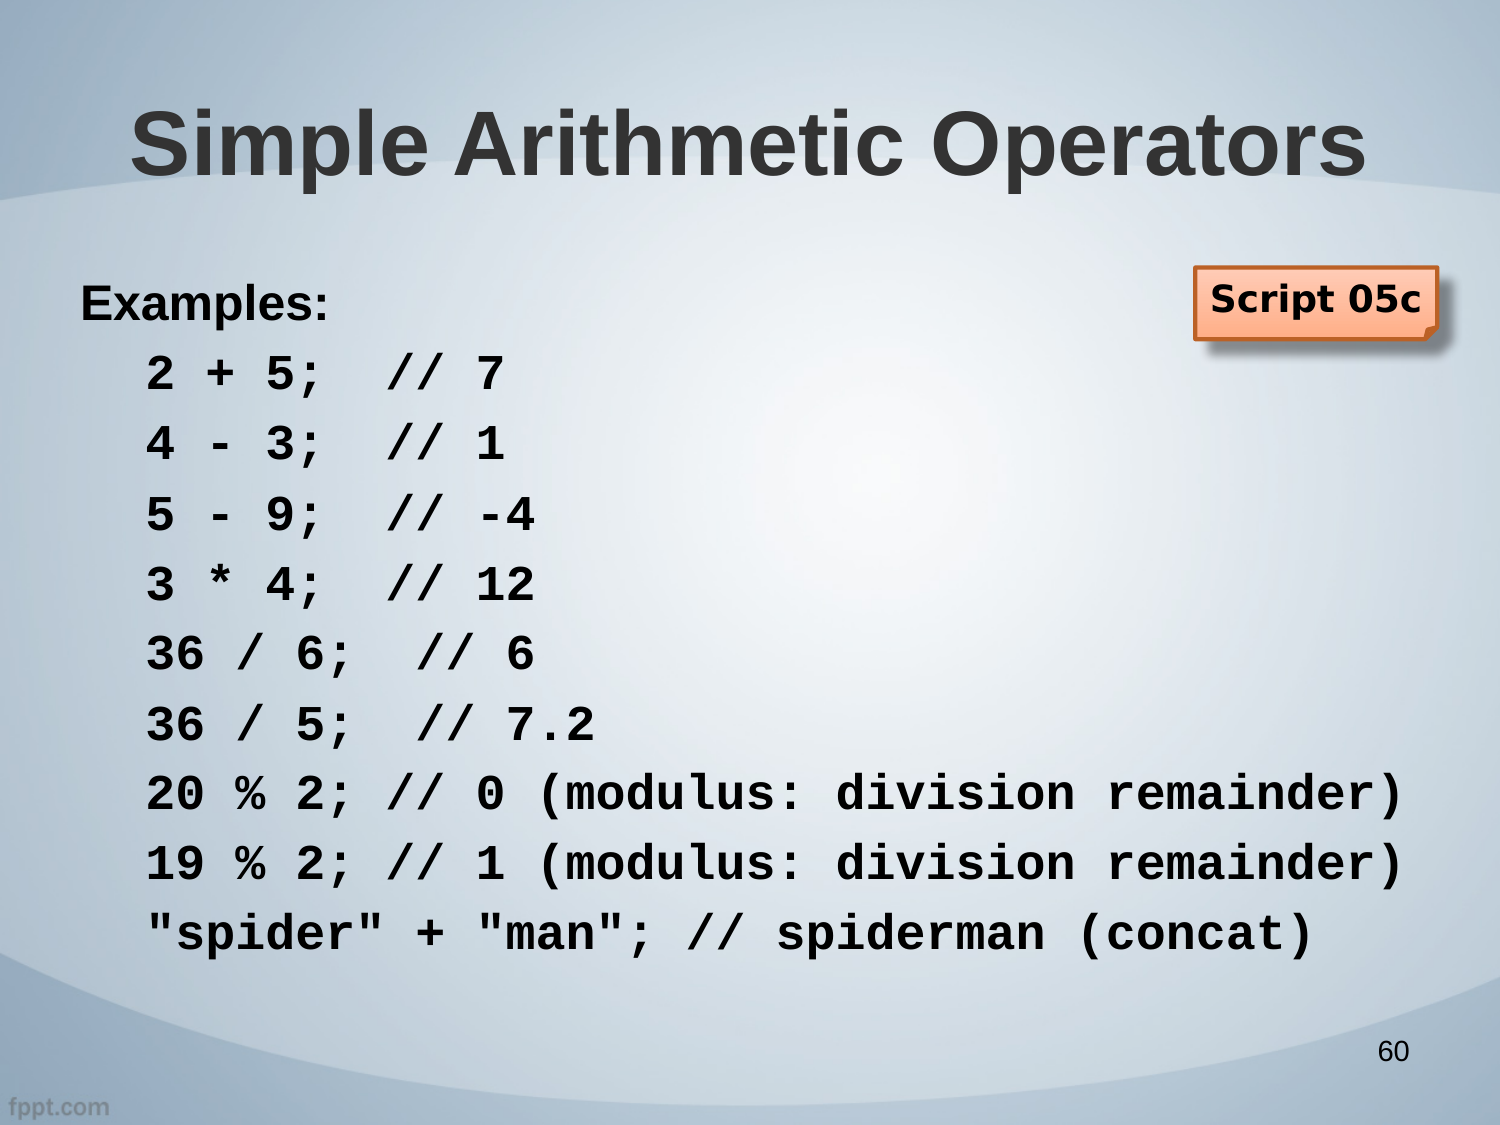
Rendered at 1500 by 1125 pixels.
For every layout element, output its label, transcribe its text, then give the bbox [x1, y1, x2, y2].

slide_number 60 [1074, 1024, 1425, 1103]
list Examples: 2 + 5; // 7 4 - 3; // 1 5 - 9; // -4 3 * 4; // 12 36 / 6; // 6 36 / 5; // 7.2 20 % 2; // 0 (modulus: division remainder) 19 % 2; // 1 (modulus: division remainder) "spider" + "man"; // spiderman (concat) [64, 262, 1447, 1071]
title Simple Arithmetic Operators [75, 45, 1425, 233]
picture [0, 0, 1500, 1125]
text_box Script 05c [1195, 267, 1438, 340]
